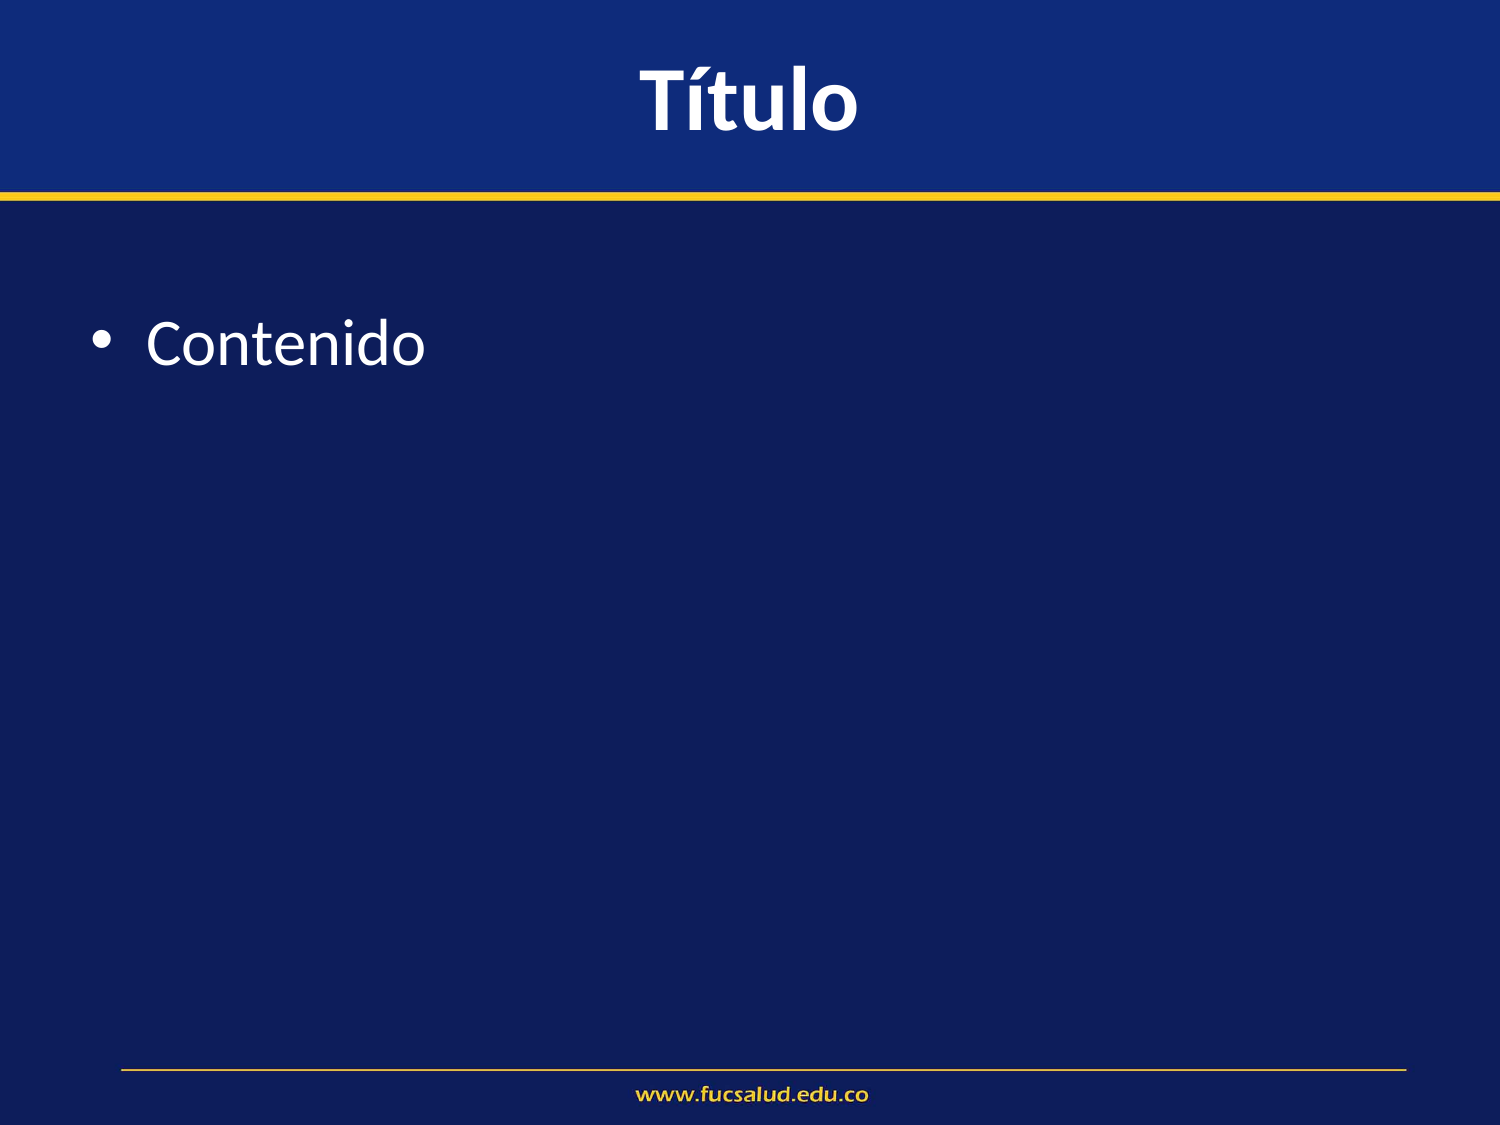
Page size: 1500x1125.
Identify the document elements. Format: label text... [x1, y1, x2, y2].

title Título [75, 0, 1425, 188]
list Contenido [75, 290, 1425, 520]
picture [0, 0, 1500, 1125]
